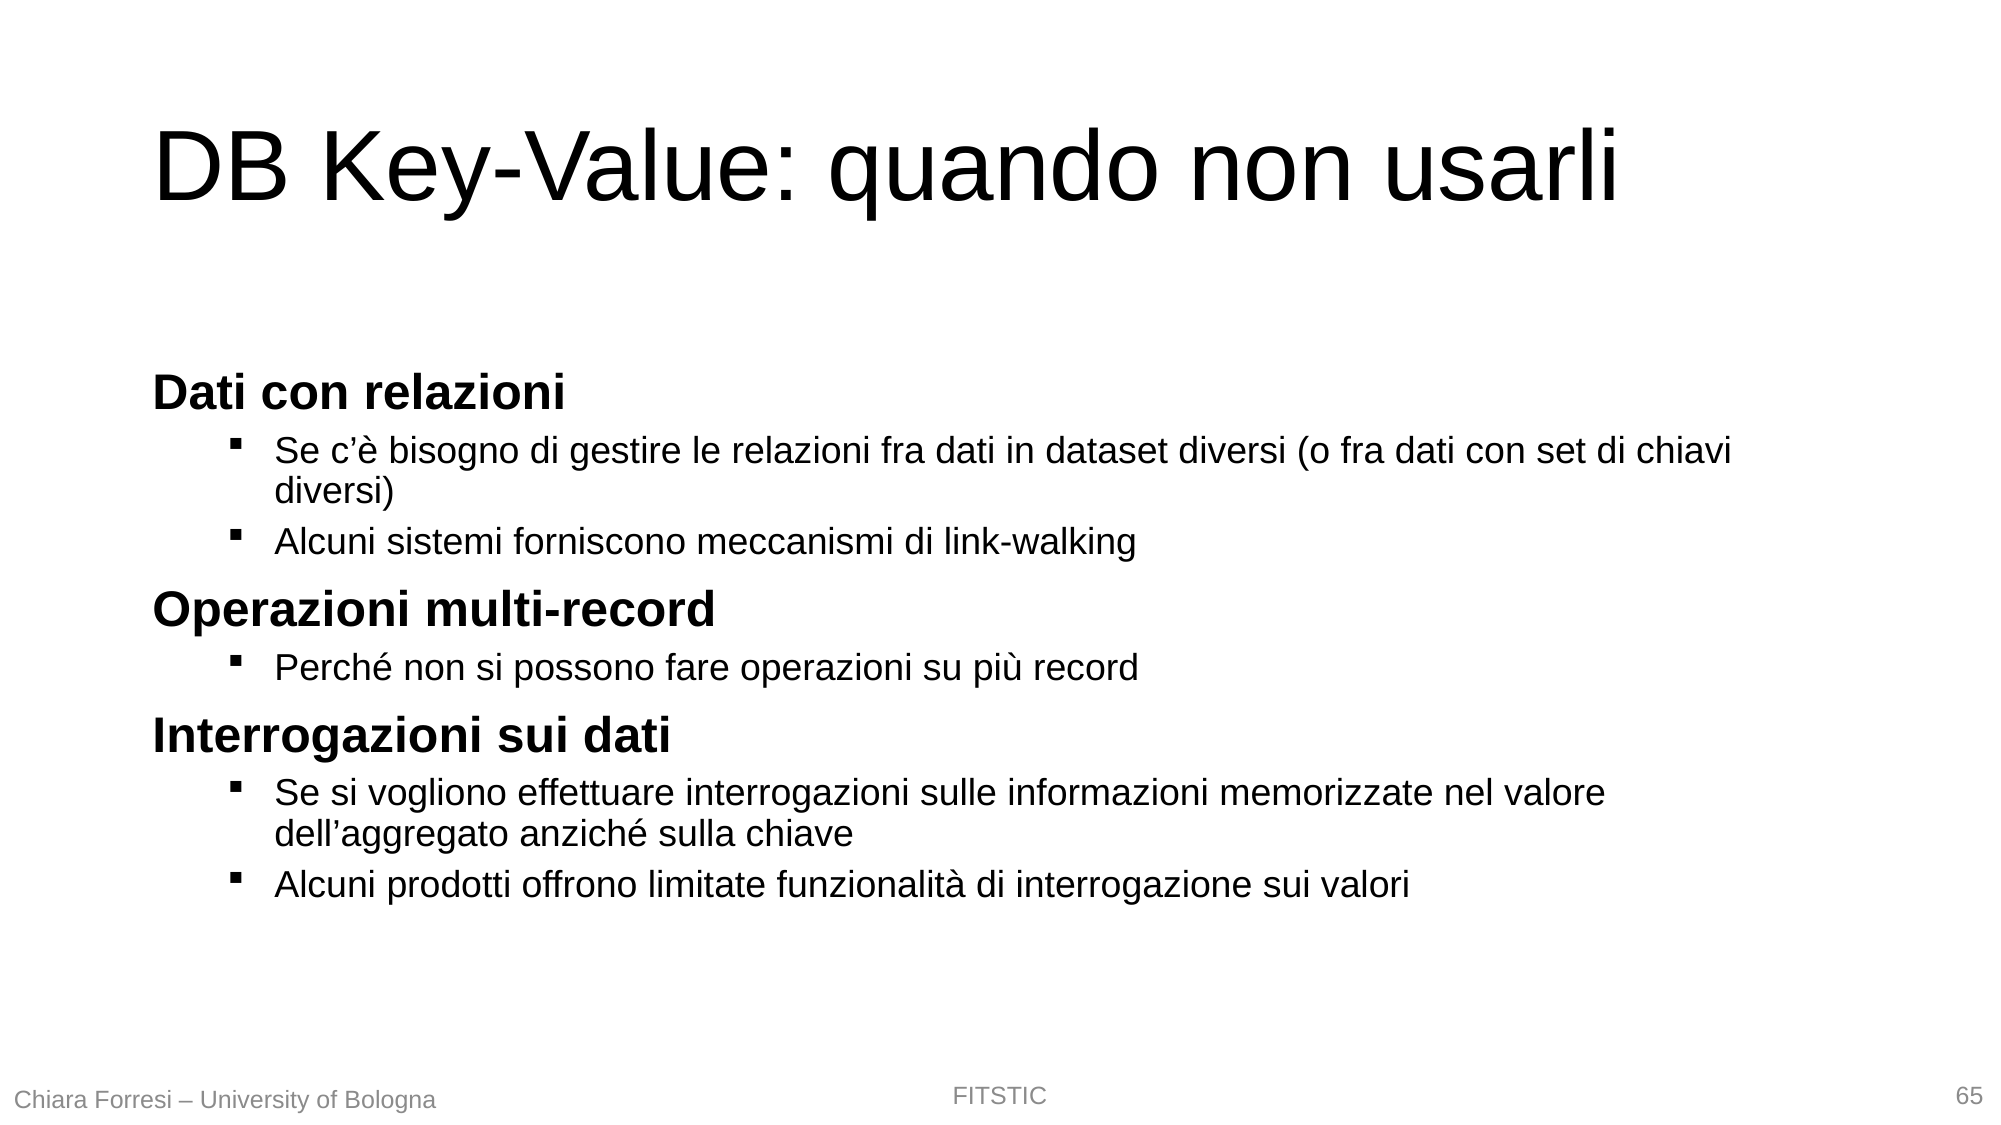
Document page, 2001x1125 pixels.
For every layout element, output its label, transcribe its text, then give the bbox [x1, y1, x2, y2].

list Dati con relazioni Se c’è bisogno di gestire le relazioni fra dati in dataset diversi (o fra dati con set di chiavi diversi) Alcuni sistemi forniscono meccanismi di link-walking Operazioni multi-record Perché non si possono fare operazioni su più record Interrogazioni sui dati Se si vogliono effettuare interrogazioni sulle informazioni memorizzate nel valore dell’aggregato anziché sulla chiave Alcuni prodotti offrono limitate funzionalità di interrogazione sui valori [137, 278, 1863, 993]
title DB Key-Value: quando non usarli [137, 59, 1863, 278]
